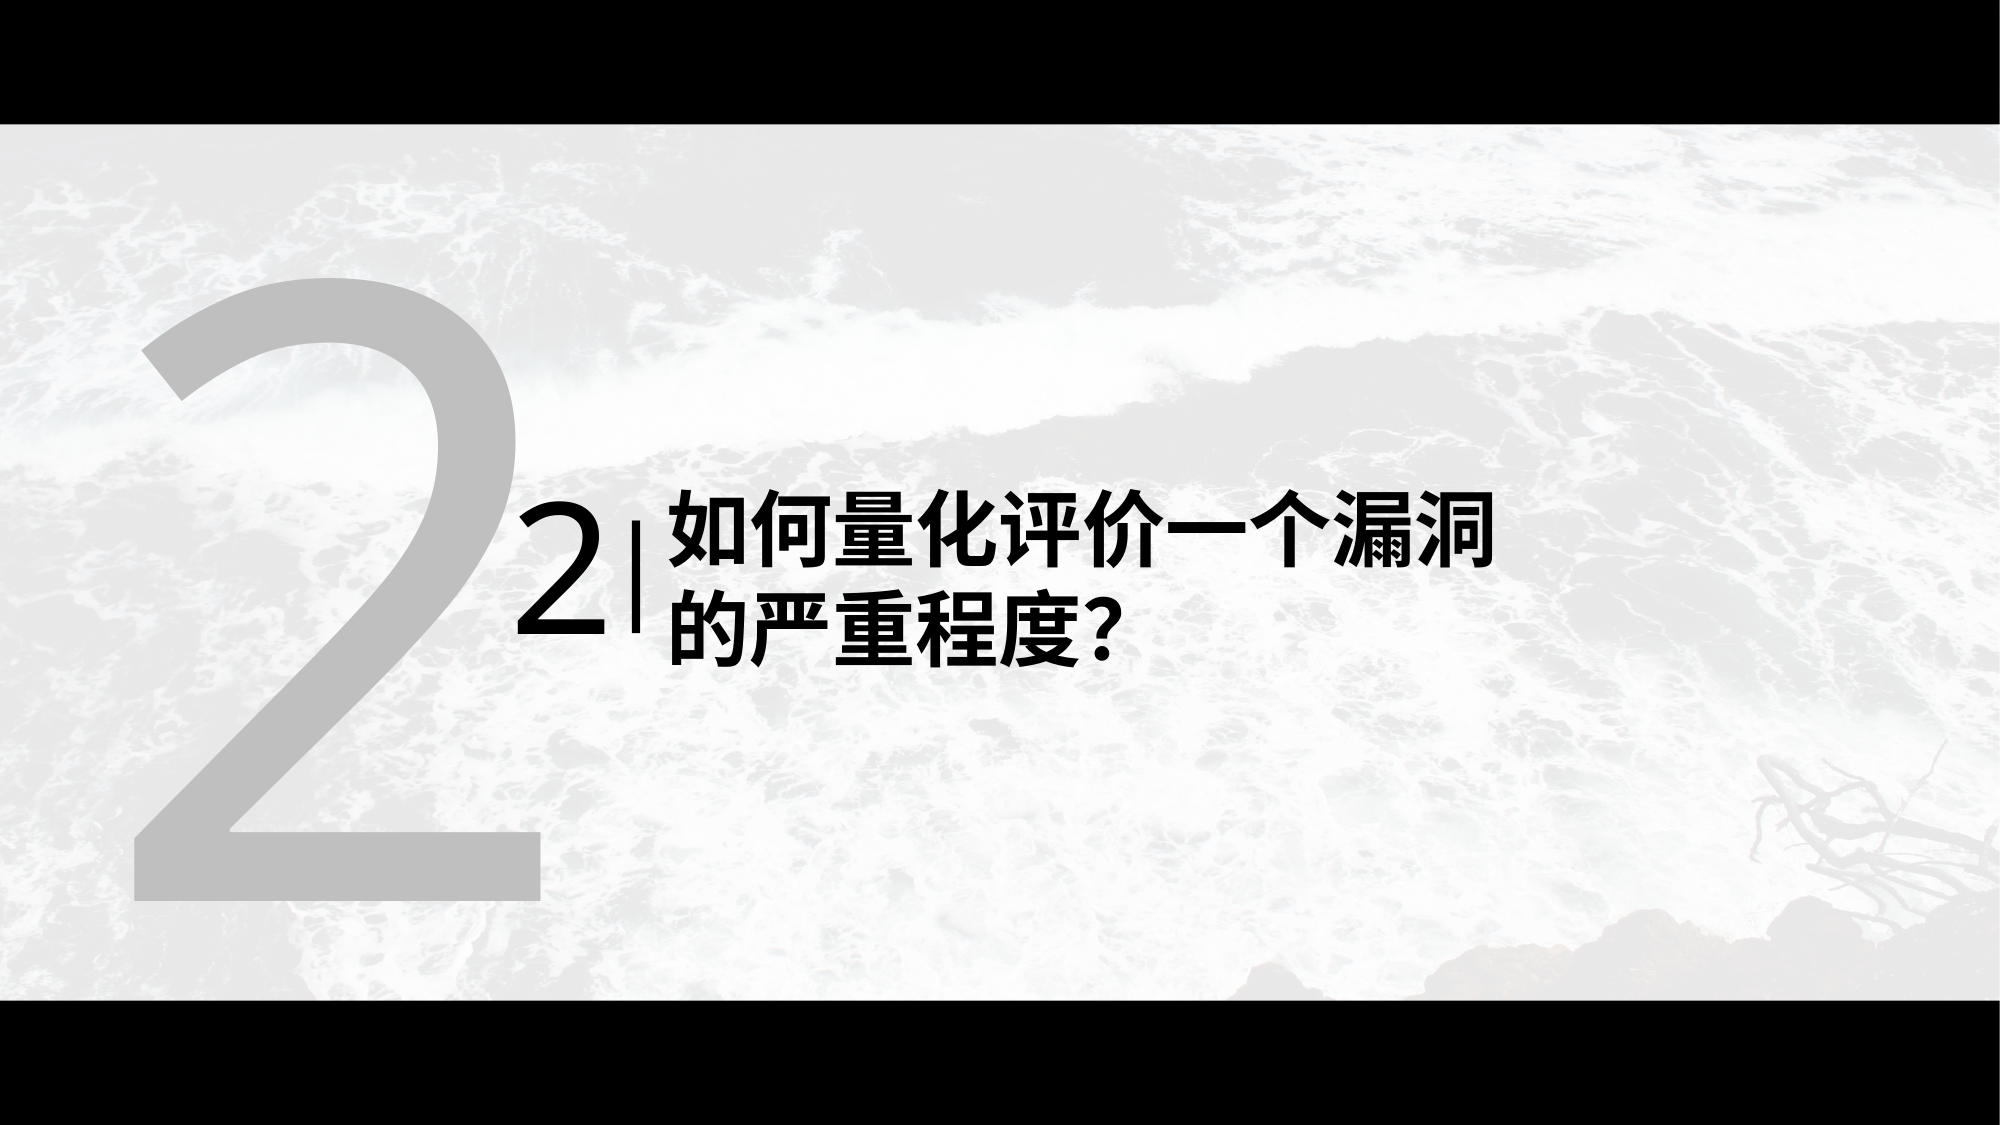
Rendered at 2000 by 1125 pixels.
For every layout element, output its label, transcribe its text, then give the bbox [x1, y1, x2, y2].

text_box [494, 443, 1527, 687]
text_box 2 [78, 33, 364, 1081]
